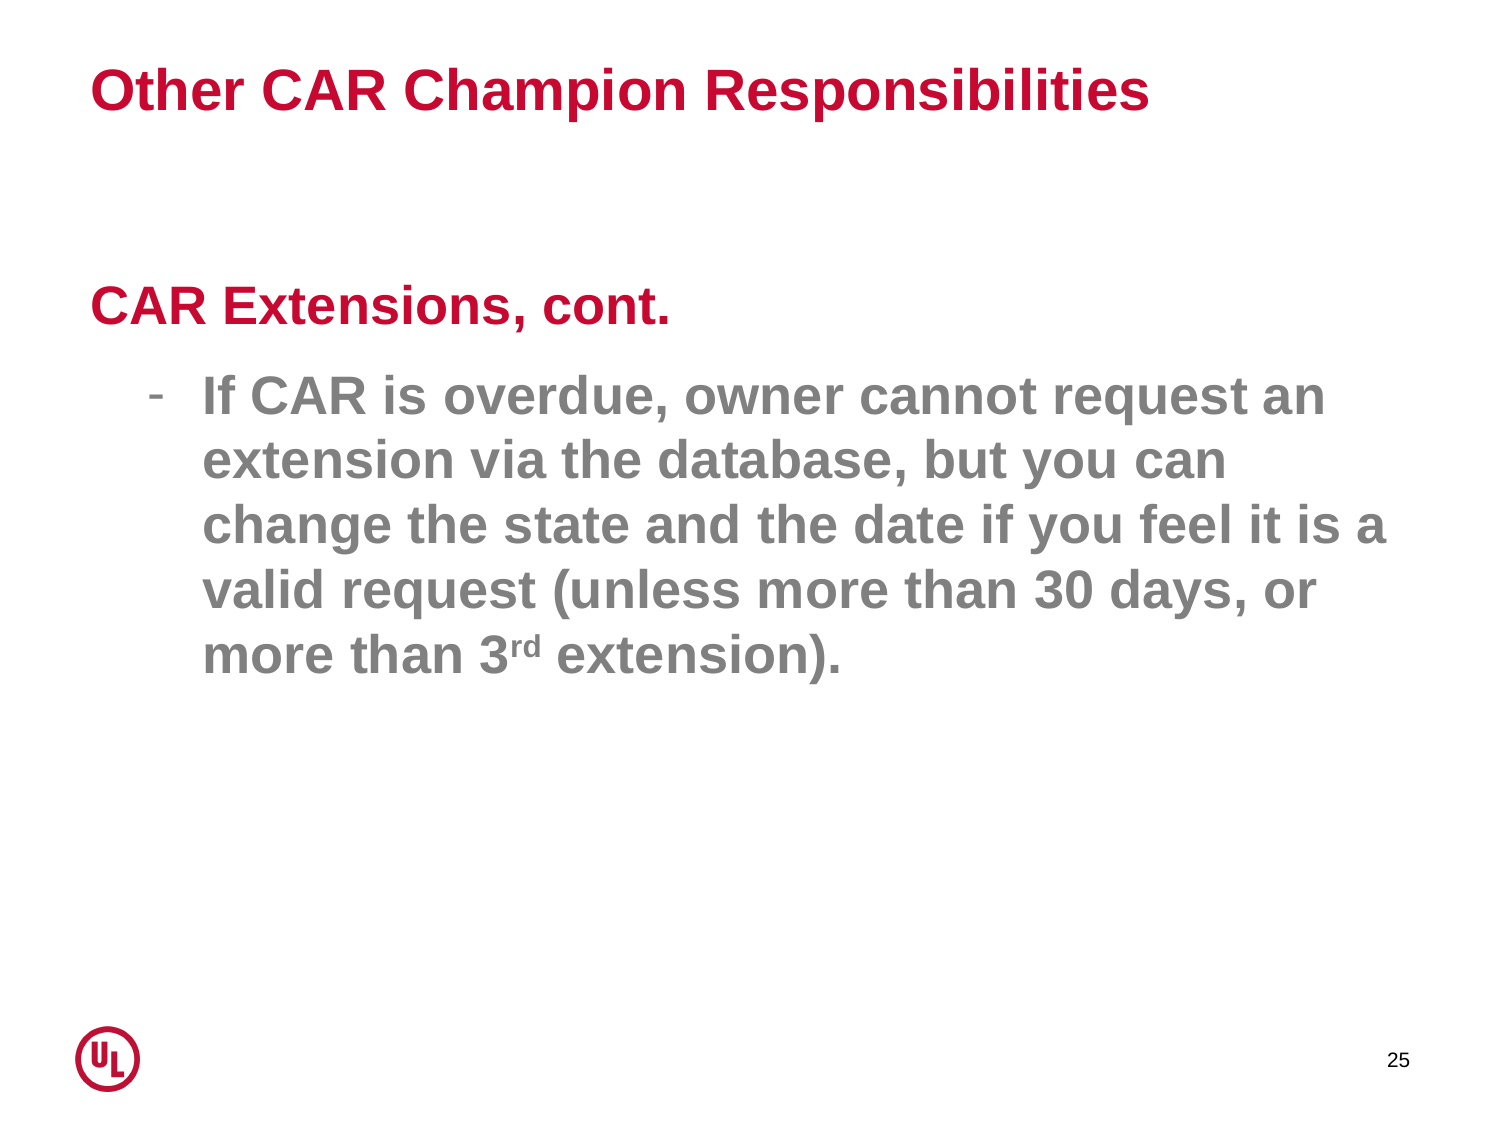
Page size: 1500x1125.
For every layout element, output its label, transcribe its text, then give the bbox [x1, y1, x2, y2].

title Other CAR Champion Responsibilities [75, 45, 1425, 233]
slide_number 25 [1319, 1029, 1425, 1090]
list CAR Extensions, cont. If CAR is overdue, owner cannot request an extension via the database, but you can change the state and the date if you feel it is a valid request (unless more than 30 days, or more than 3rd extension). [75, 262, 1425, 1005]
picture [75, 1026, 140, 1092]
